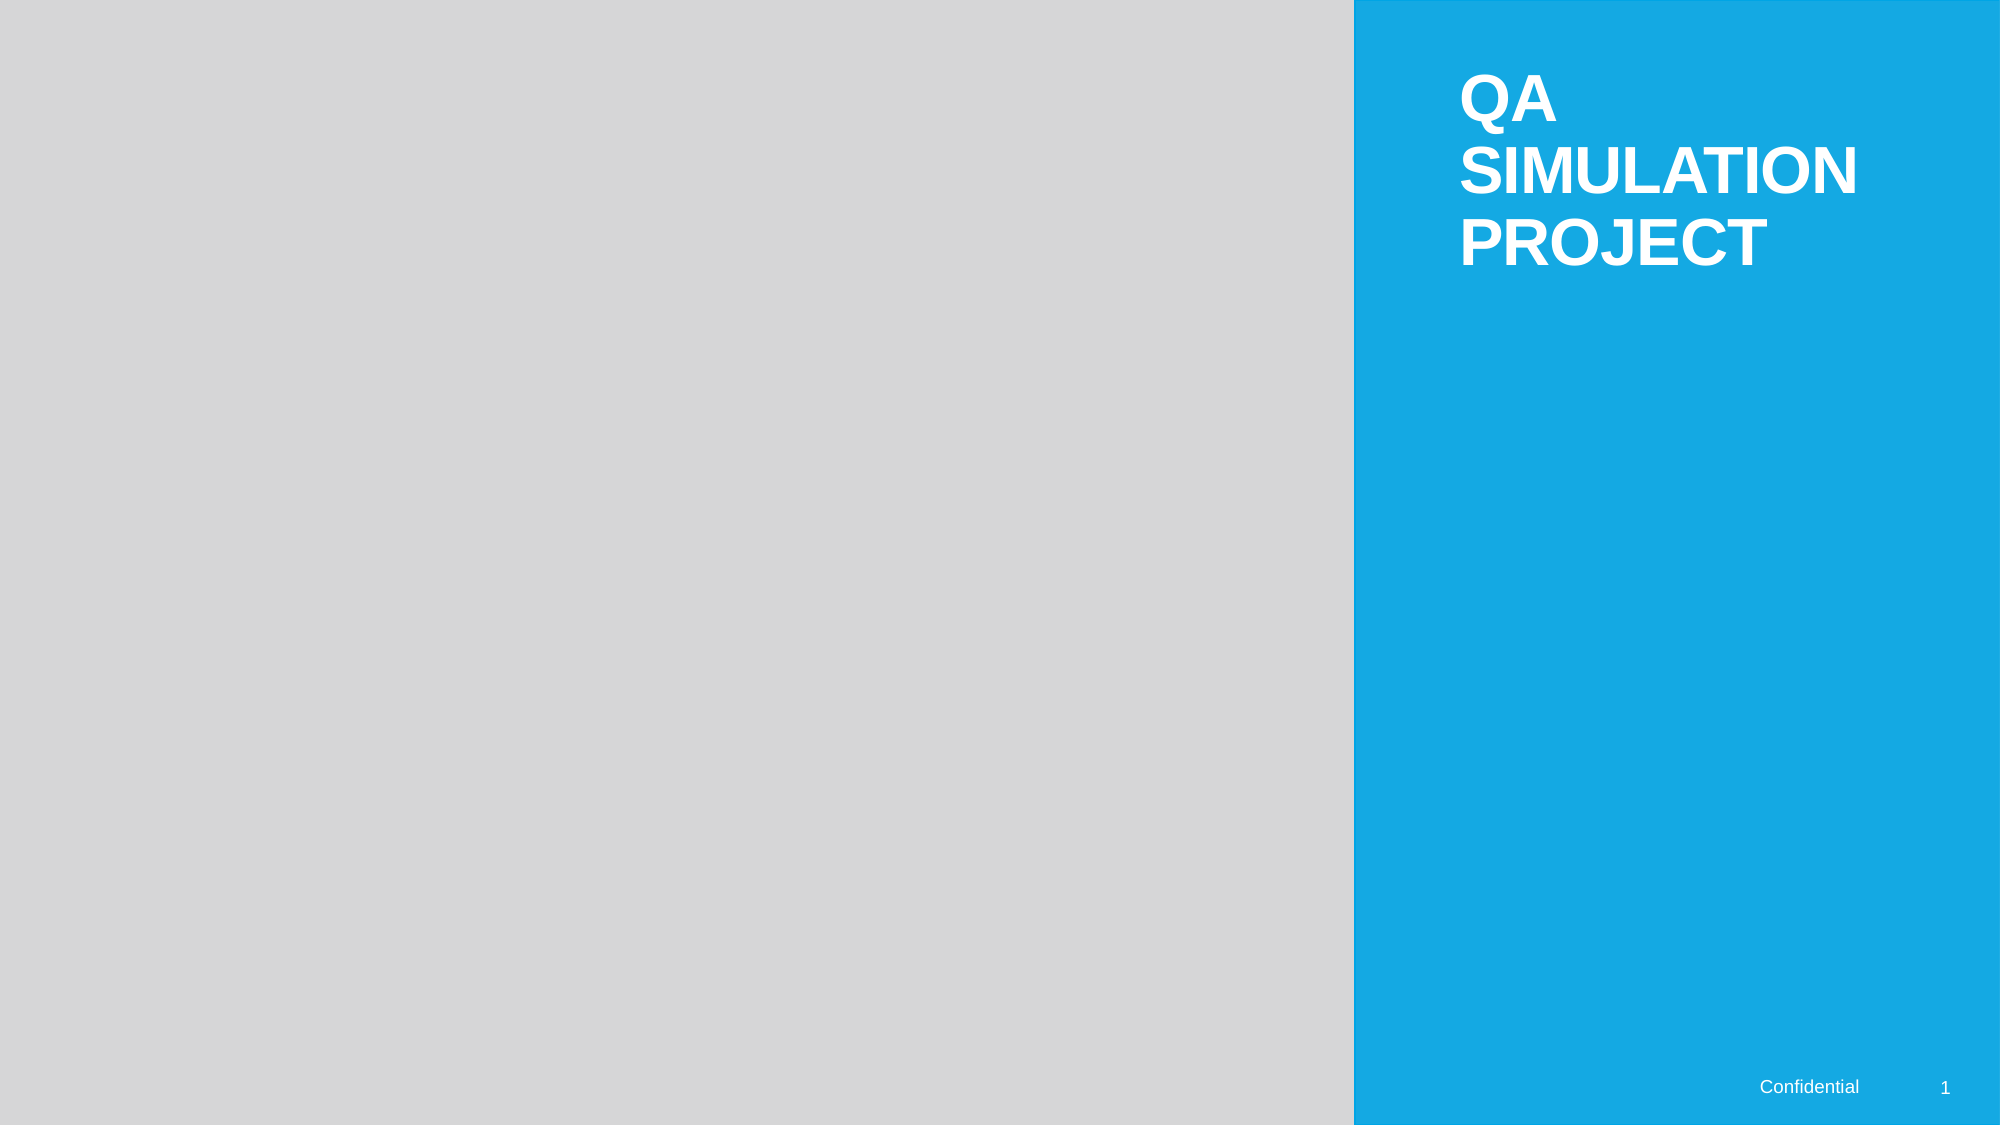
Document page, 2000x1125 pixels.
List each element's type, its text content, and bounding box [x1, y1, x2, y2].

slide_number 1 [1897, 1069, 1951, 1105]
title QA SIMULATION PROJECT [1459, 63, 1951, 389]
